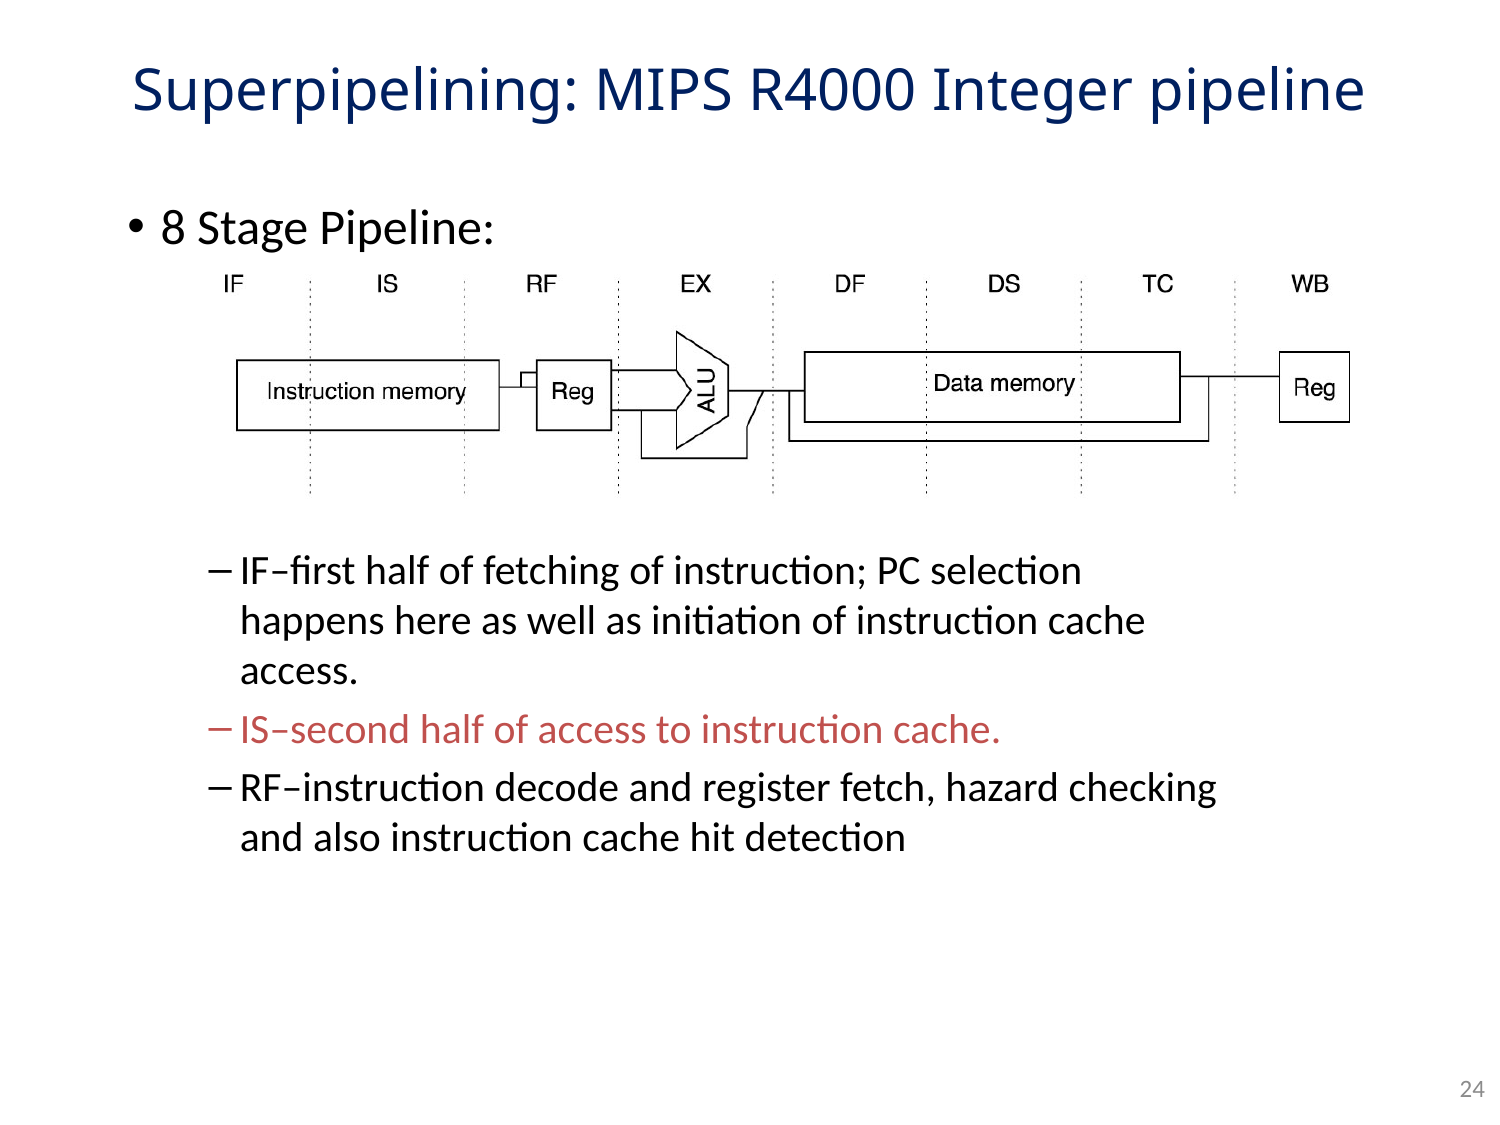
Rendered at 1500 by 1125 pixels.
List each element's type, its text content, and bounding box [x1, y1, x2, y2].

title Superpipelining: MIPS R4000 Integer pipeline [112, 37, 1388, 138]
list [224, 274, 1351, 519]
slide_number 24 [1187, 1050, 1500, 1125]
list 8 Stage Pipeline: IF–first half of fetching of instruction; PC selection happens here as well as initiation of instruction cache access. IS–second half of access to instruction cache. RF–instruction decode and register fetch, hazard checking and also instruction cache hit detection [112, 187, 1250, 1000]
